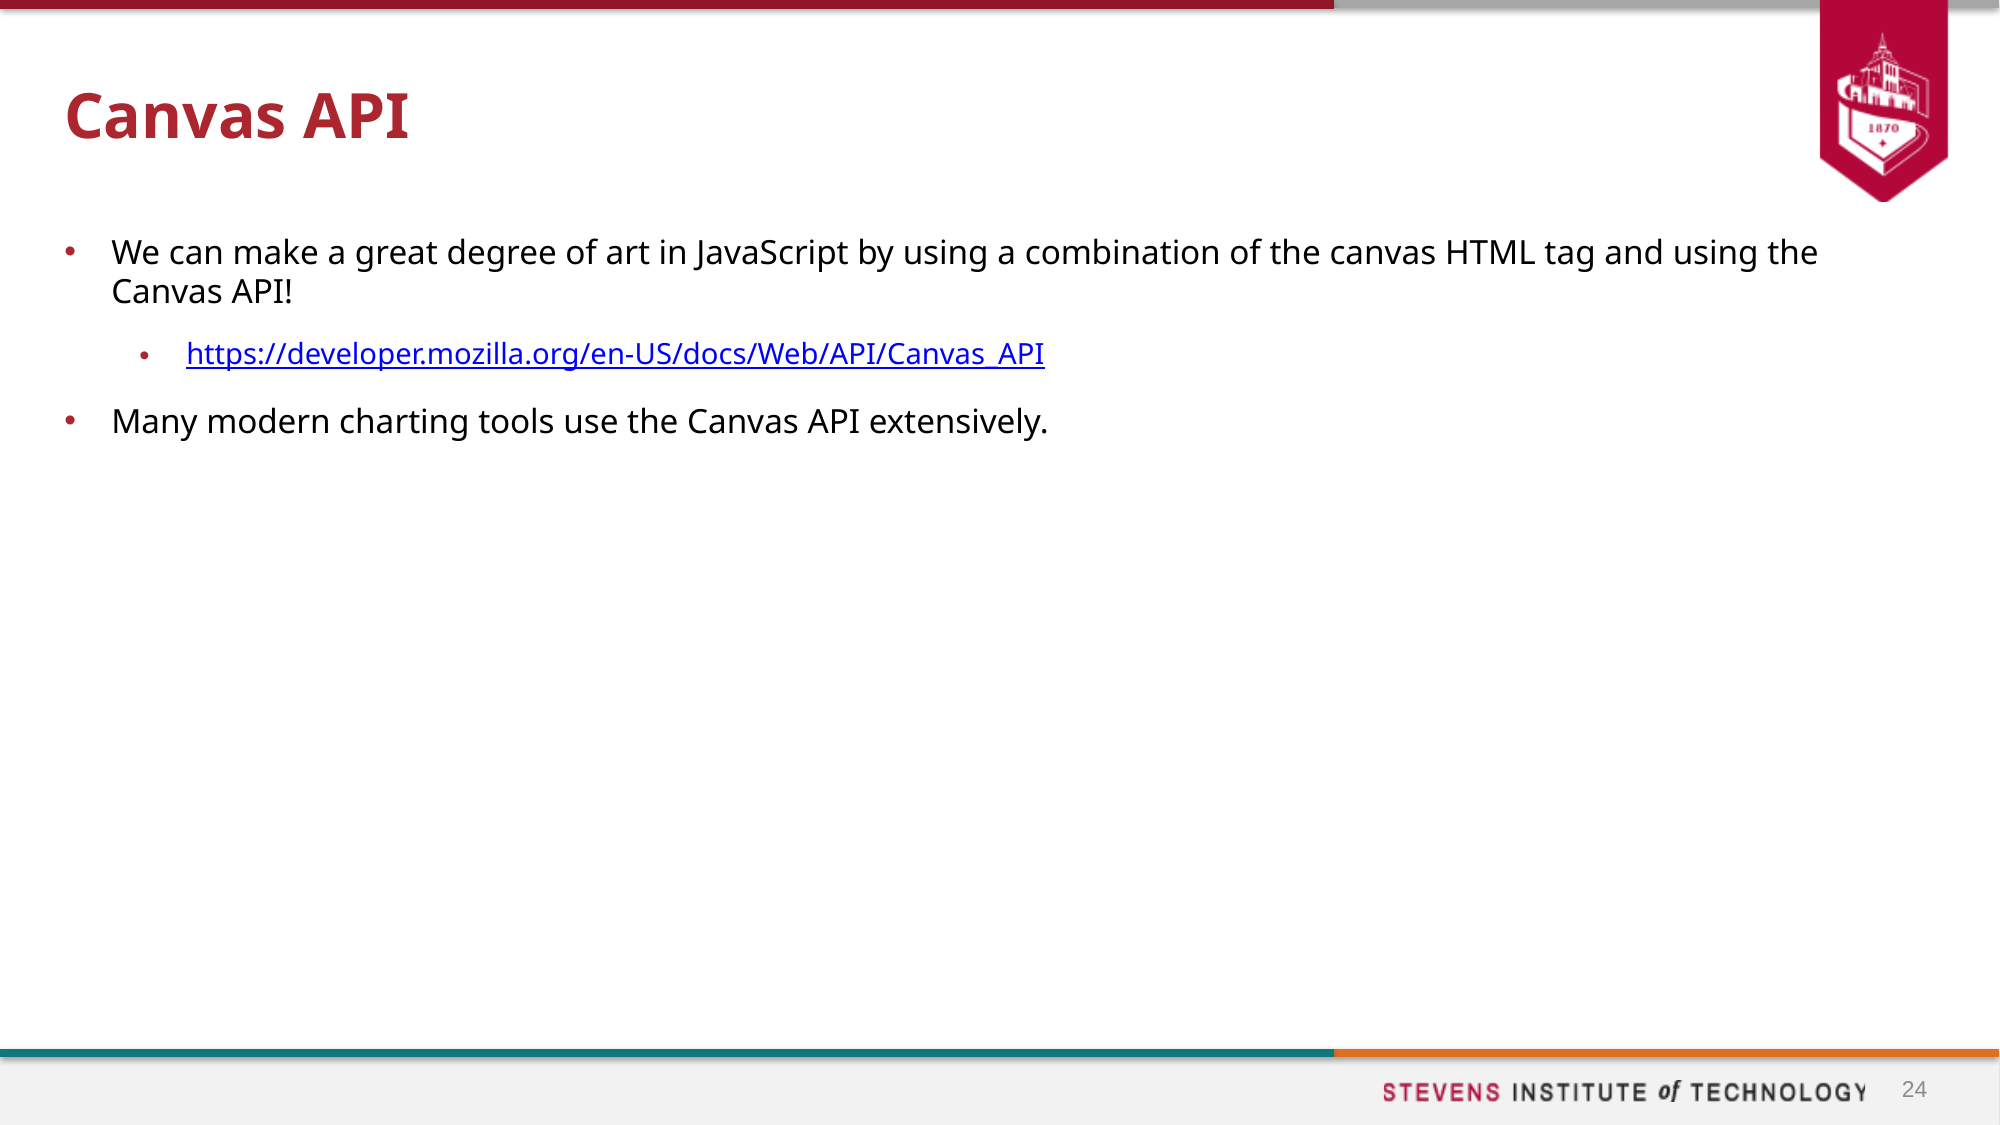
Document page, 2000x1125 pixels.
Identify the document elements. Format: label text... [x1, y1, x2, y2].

list We can make a great degree of art in JavaScript by using a combination of the canvas HTML tag and using the Canvas API! https://developer.mozilla.org/en-US/docs/Web/API/Canvas_API Many modern charting tools use the Canvas API extensively. [49, 223, 1951, 943]
title Canvas API [49, 68, 1661, 157]
slide_number 24 [1862, 1057, 1967, 1118]
